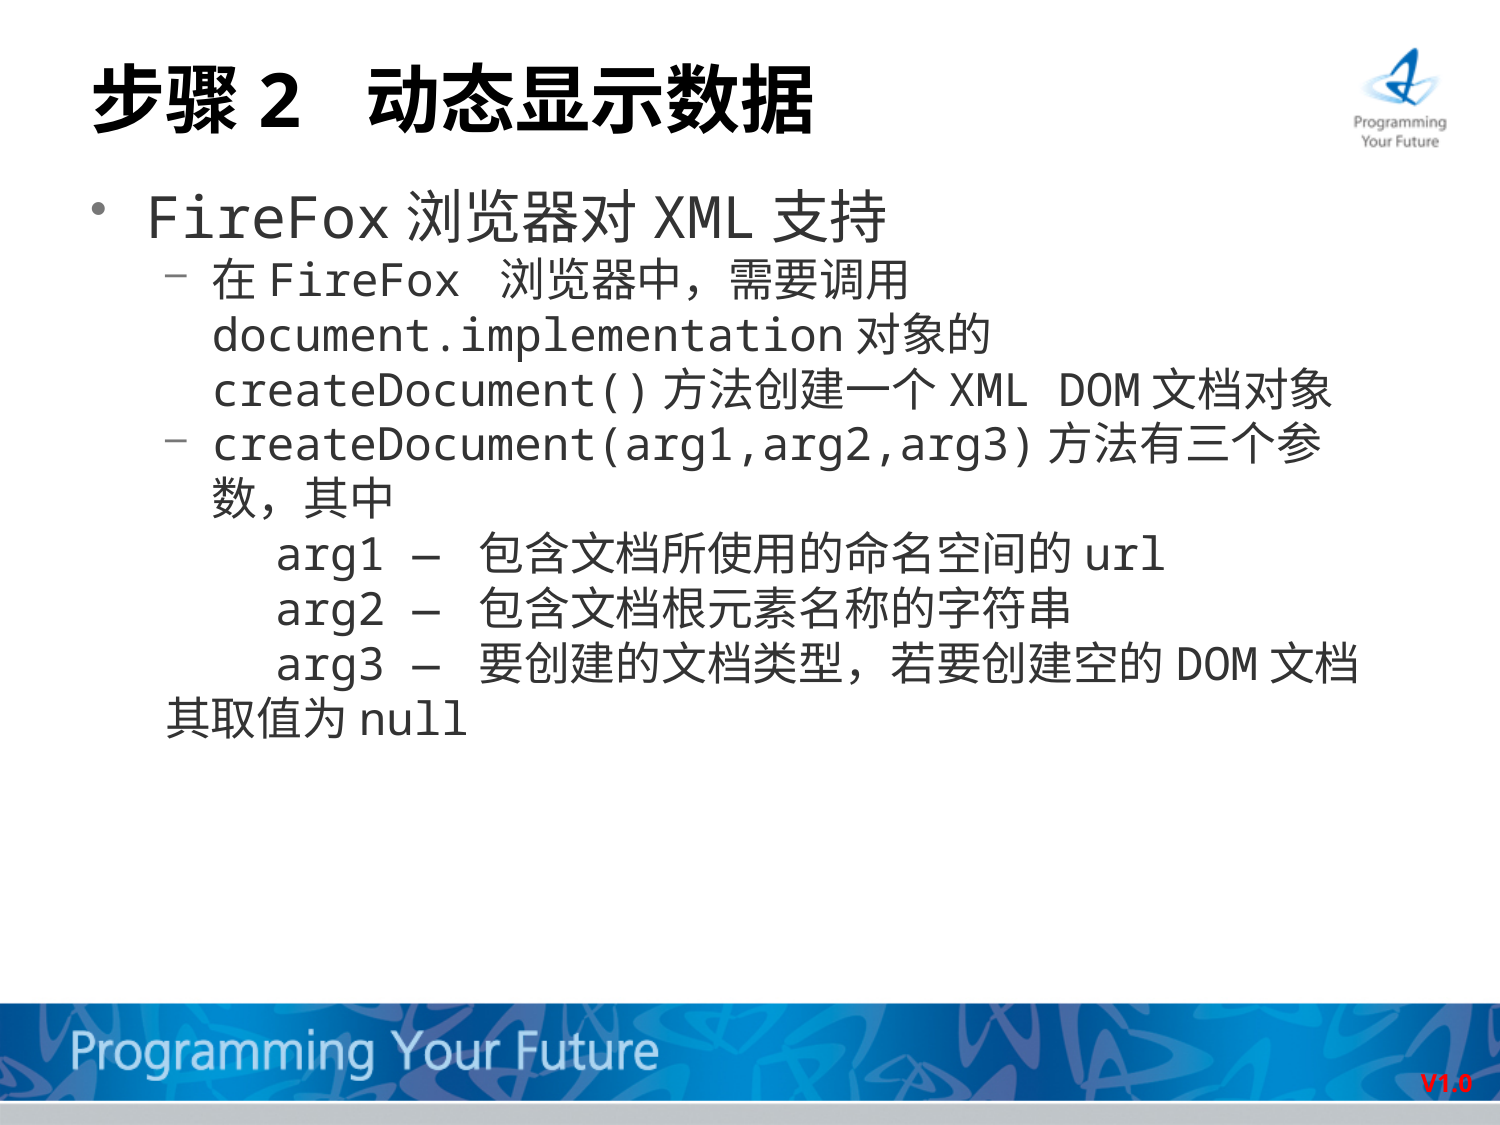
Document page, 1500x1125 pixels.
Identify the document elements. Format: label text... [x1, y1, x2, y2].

list FireFox浏览器对XML支持 在FireFox 浏览器中，需要调用document.implementation对象的createDocument()方法创建一个XML DOM文档对象 createDocument(arg1,arg2,arg3)方法有三个参数，其中 arg1 — 包含文档所使用的命名空间的url arg2 — 包含文档根元素名称的字符串 arg3 — 要创建的文档类型，若要创建空的DOM文档其取值为null [74, 172, 1412, 988]
picture [1340, 42, 1461, 157]
title 步骤2 动态显示数据 [74, 44, 1271, 162]
picture [0, 997, 1500, 1125]
